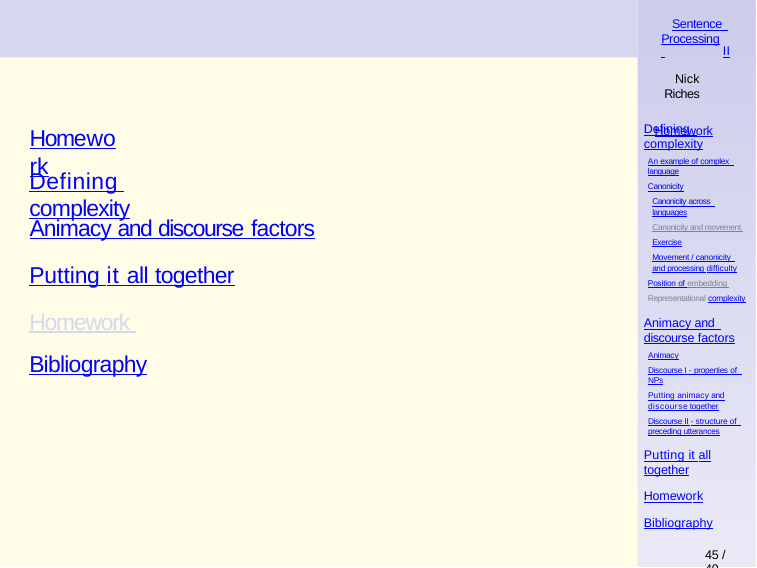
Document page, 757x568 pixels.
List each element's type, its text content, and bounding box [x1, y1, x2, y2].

text_box Putting it all together [641, 448, 717, 478]
text_box Putting it all together [27, 258, 240, 288]
text_box Homework Bibliography [27, 290, 151, 377]
text_box Defining complexity An example of complex language Canonicity Canonicity across languages Canonicity and movement Exercise Movement / canonicity and processing difficulty Position of embedding Representational complexity [641, 118, 753, 304]
text_box Animacy and discourse factors Animacy Discourse I - properties of NPs Putting animacy and [641, 312, 746, 401]
text_box Animacy and discourse factors [27, 211, 320, 241]
picture [637, 0, 756, 567]
text_box discourse together Discourse II - structure of preceding utterances [646, 401, 745, 437]
text_box 45 / 49 [703, 548, 745, 568]
text_box Bibliography [641, 515, 716, 530]
text_box [0, 0, 638, 58]
text_box Defining complexity [27, 164, 219, 211]
text_box Homework [27, 122, 132, 164]
text_box Sentence Processing II Nick Riches Homework [641, 13, 735, 118]
text_box Homework [641, 489, 705, 504]
